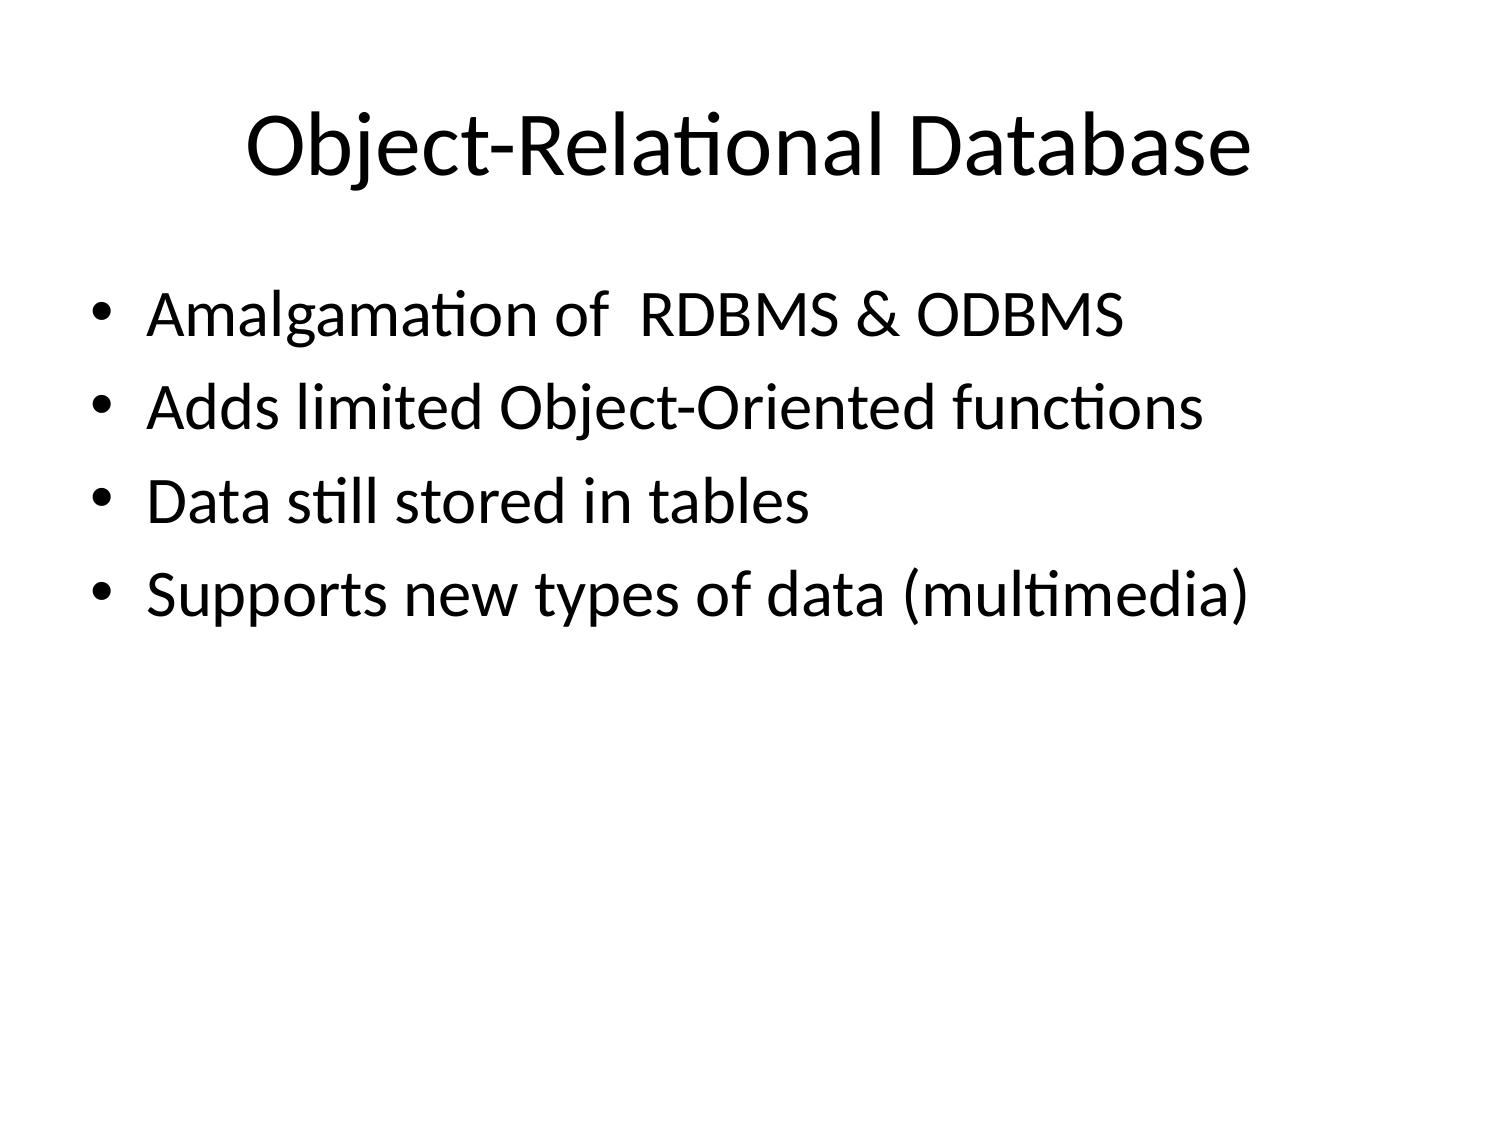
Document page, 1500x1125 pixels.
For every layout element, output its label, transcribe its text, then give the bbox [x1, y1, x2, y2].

title Object-Relational Database [75, 45, 1425, 233]
list Amalgamation of RDBMS & ODBMS Adds limited Object-Oriented functions Data still stored in tables Supports new types of data (multimedia) [75, 262, 1425, 1005]
